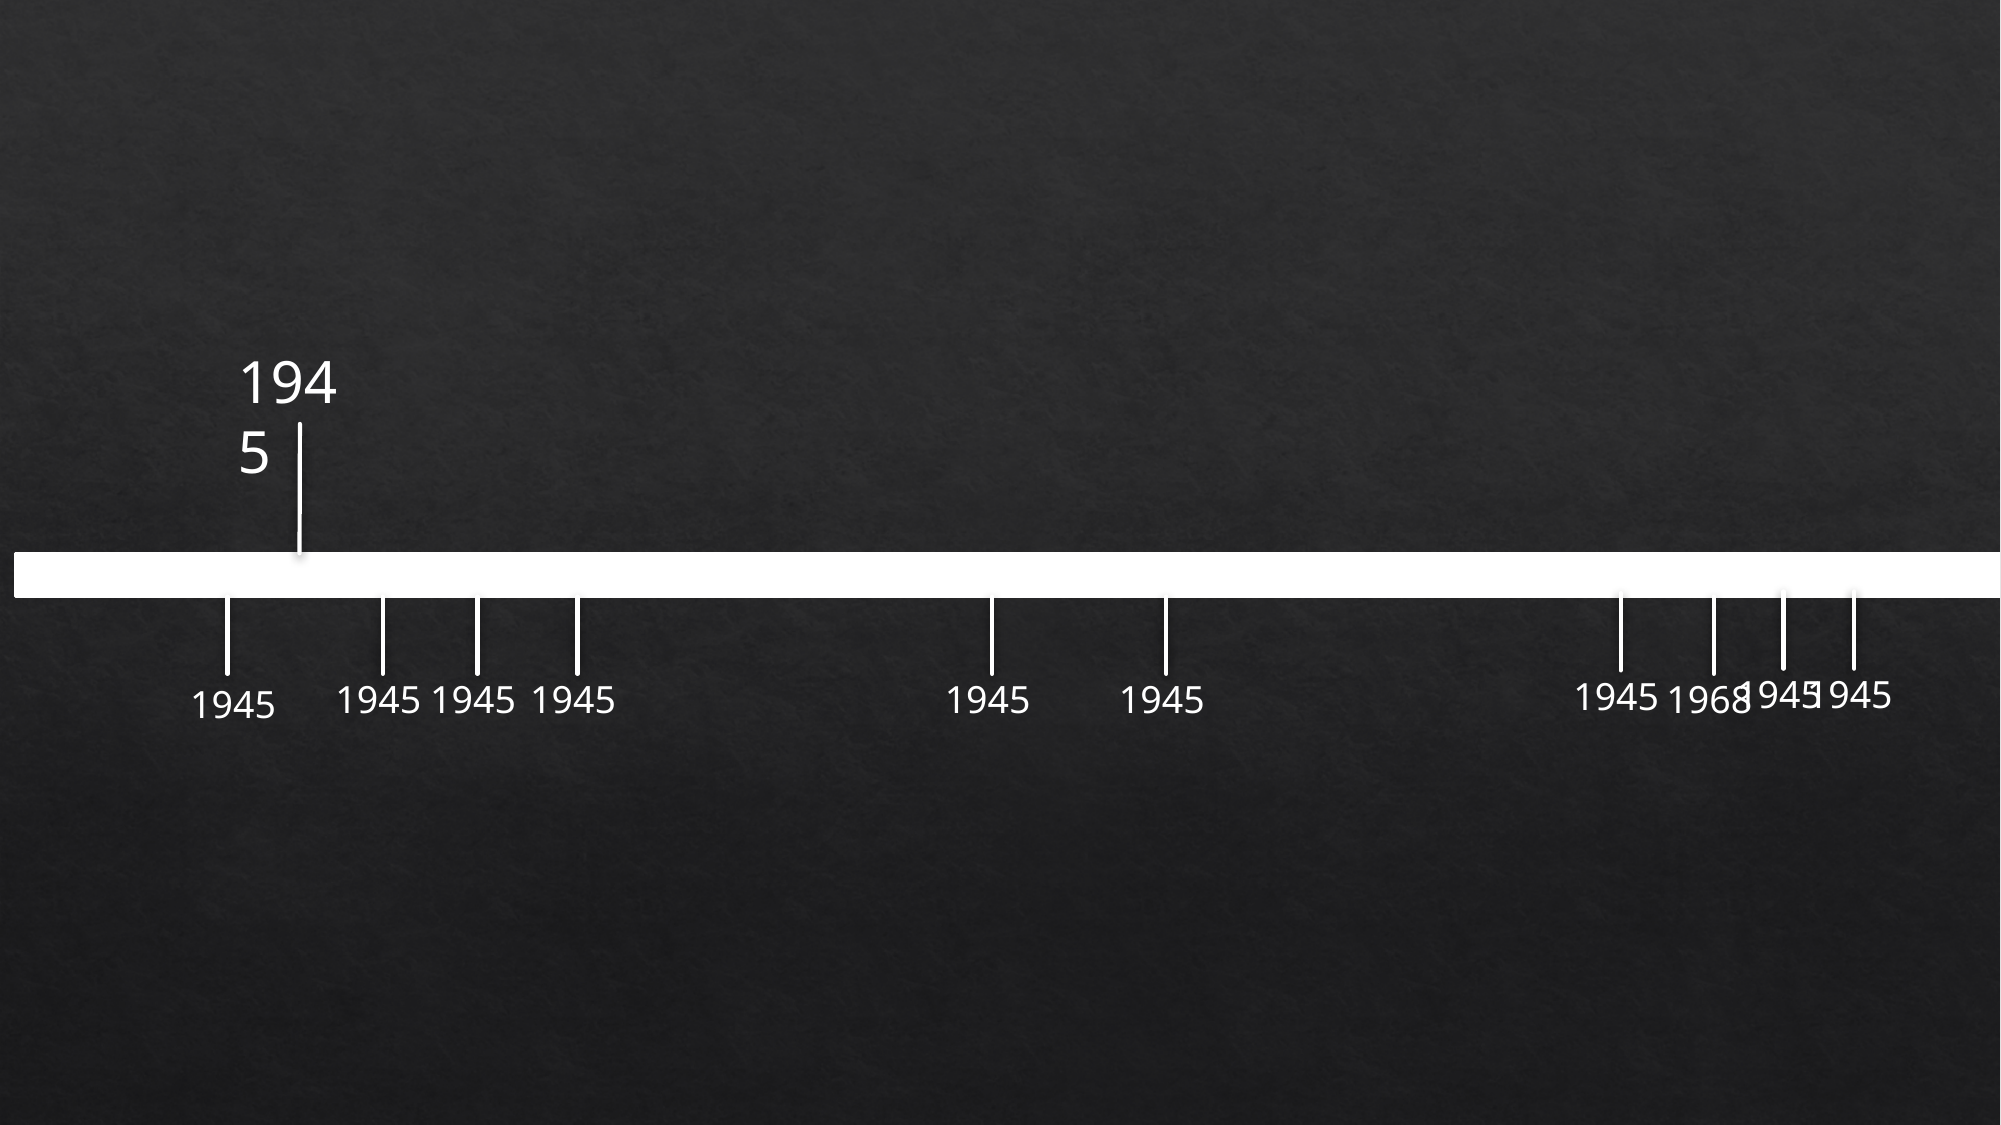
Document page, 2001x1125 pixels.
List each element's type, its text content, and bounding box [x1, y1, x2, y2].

text_box 1945 [1558, 665, 1683, 725]
text_box 1945 [930, 668, 1055, 729]
text_box 1945 [415, 668, 515, 729]
text_box [14, 552, 2000, 598]
text_box 1945 [320, 668, 415, 729]
text_box 1945 [515, 668, 640, 729]
text_box 1945 [175, 673, 300, 734]
text_box 1945 [1721, 663, 1792, 724]
text_box 1968 [1651, 668, 1776, 729]
text_box 1945 [222, 338, 377, 493]
text_box 1945 [1104, 668, 1229, 729]
text_box 1945 [1792, 663, 1917, 724]
